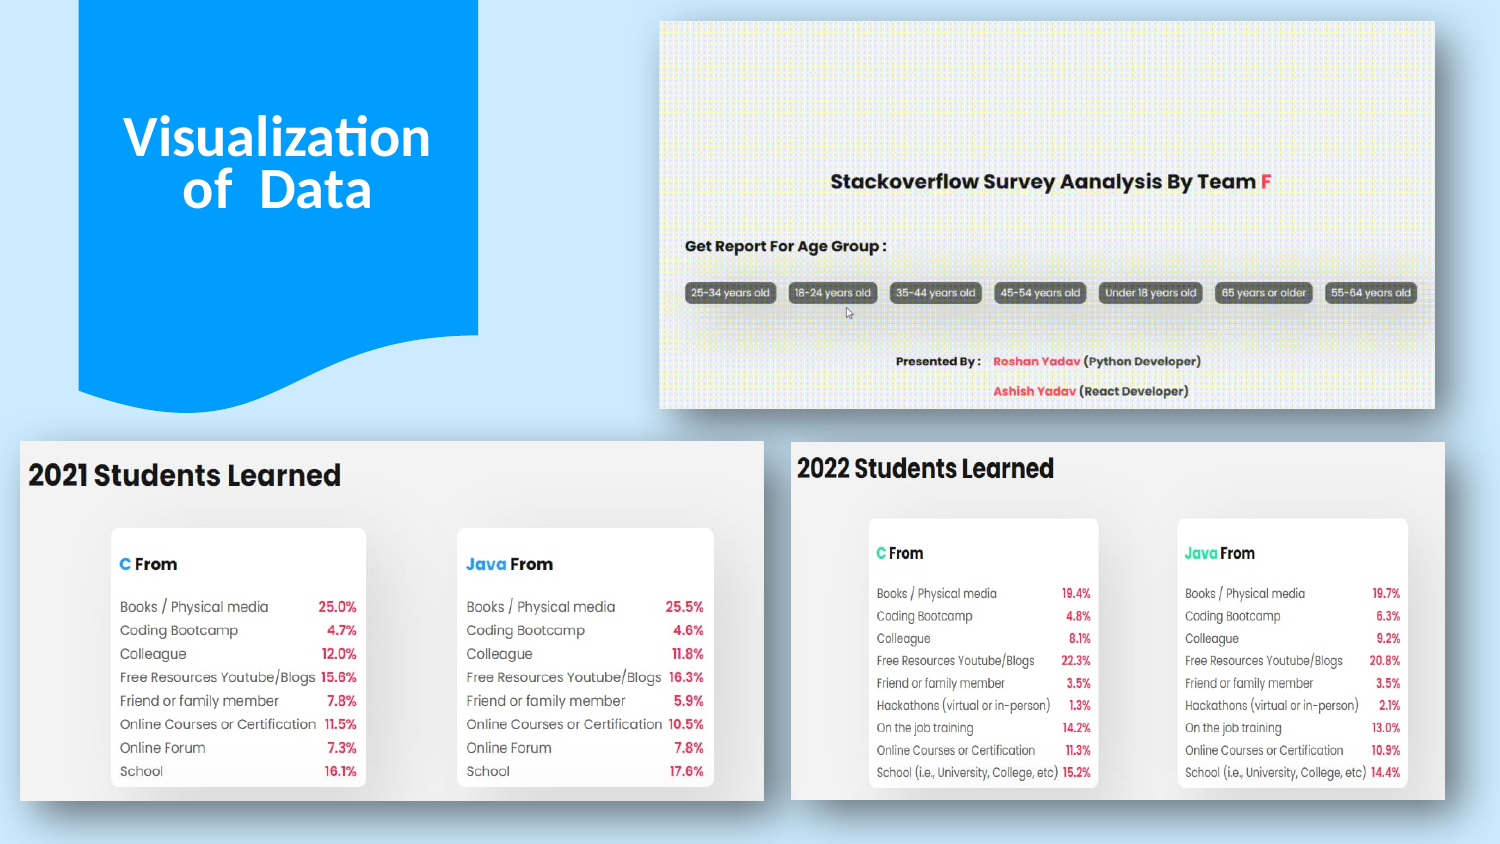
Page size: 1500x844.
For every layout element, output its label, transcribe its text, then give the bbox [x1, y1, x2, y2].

picture [19, 441, 764, 801]
text_box [76, 0, 481, 416]
picture [659, 20, 1435, 409]
title Visualization of Data [103, 21, 453, 313]
picture [791, 442, 1445, 801]
